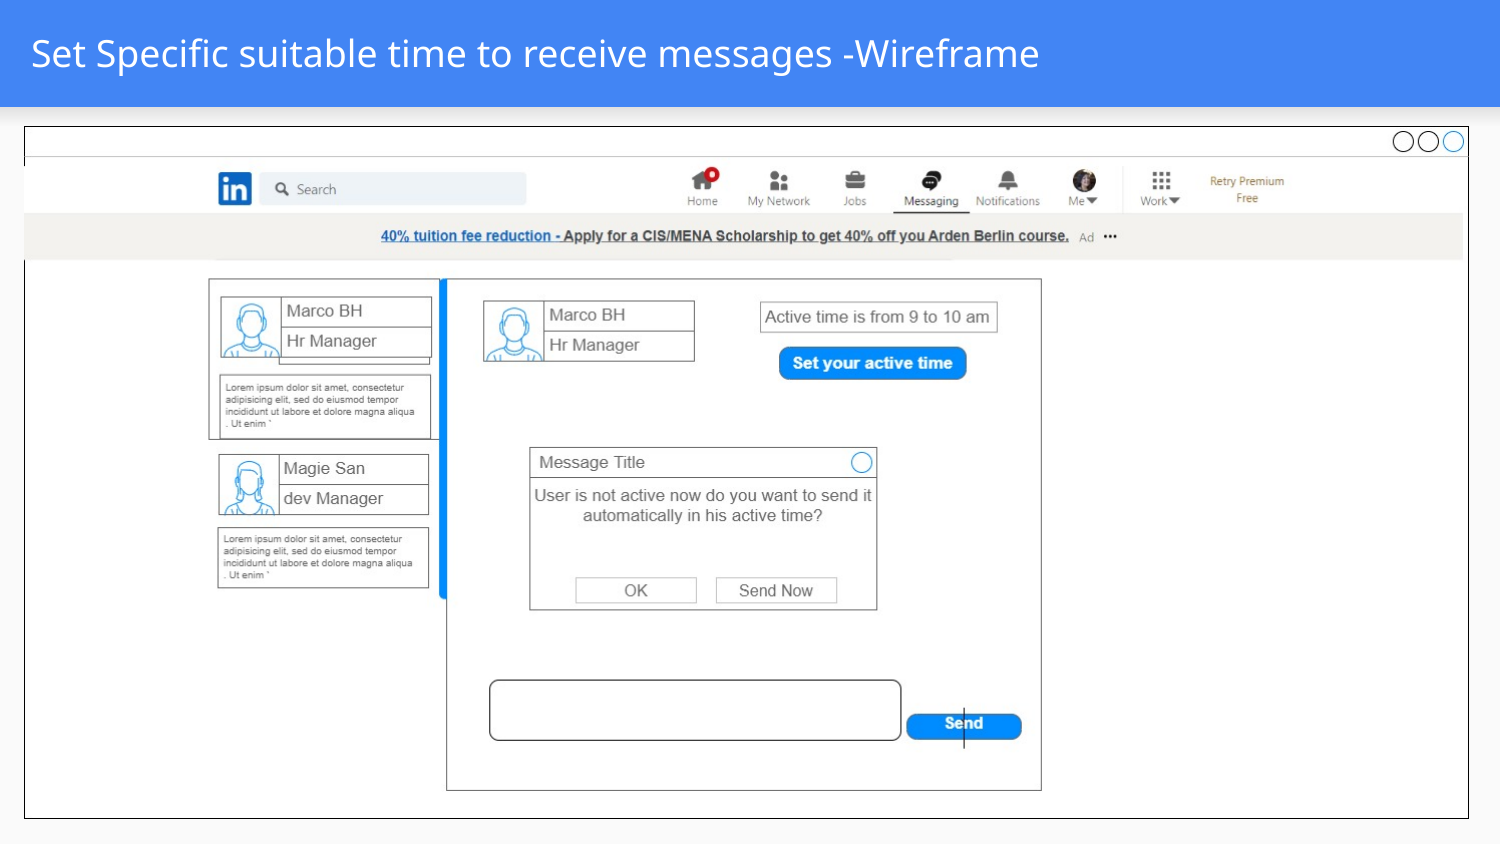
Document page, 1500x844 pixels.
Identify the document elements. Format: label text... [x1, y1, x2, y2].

title Set Specific suitable time to receive messages -Wireframe [16, 2, 1464, 102]
picture [24, 126, 1469, 819]
